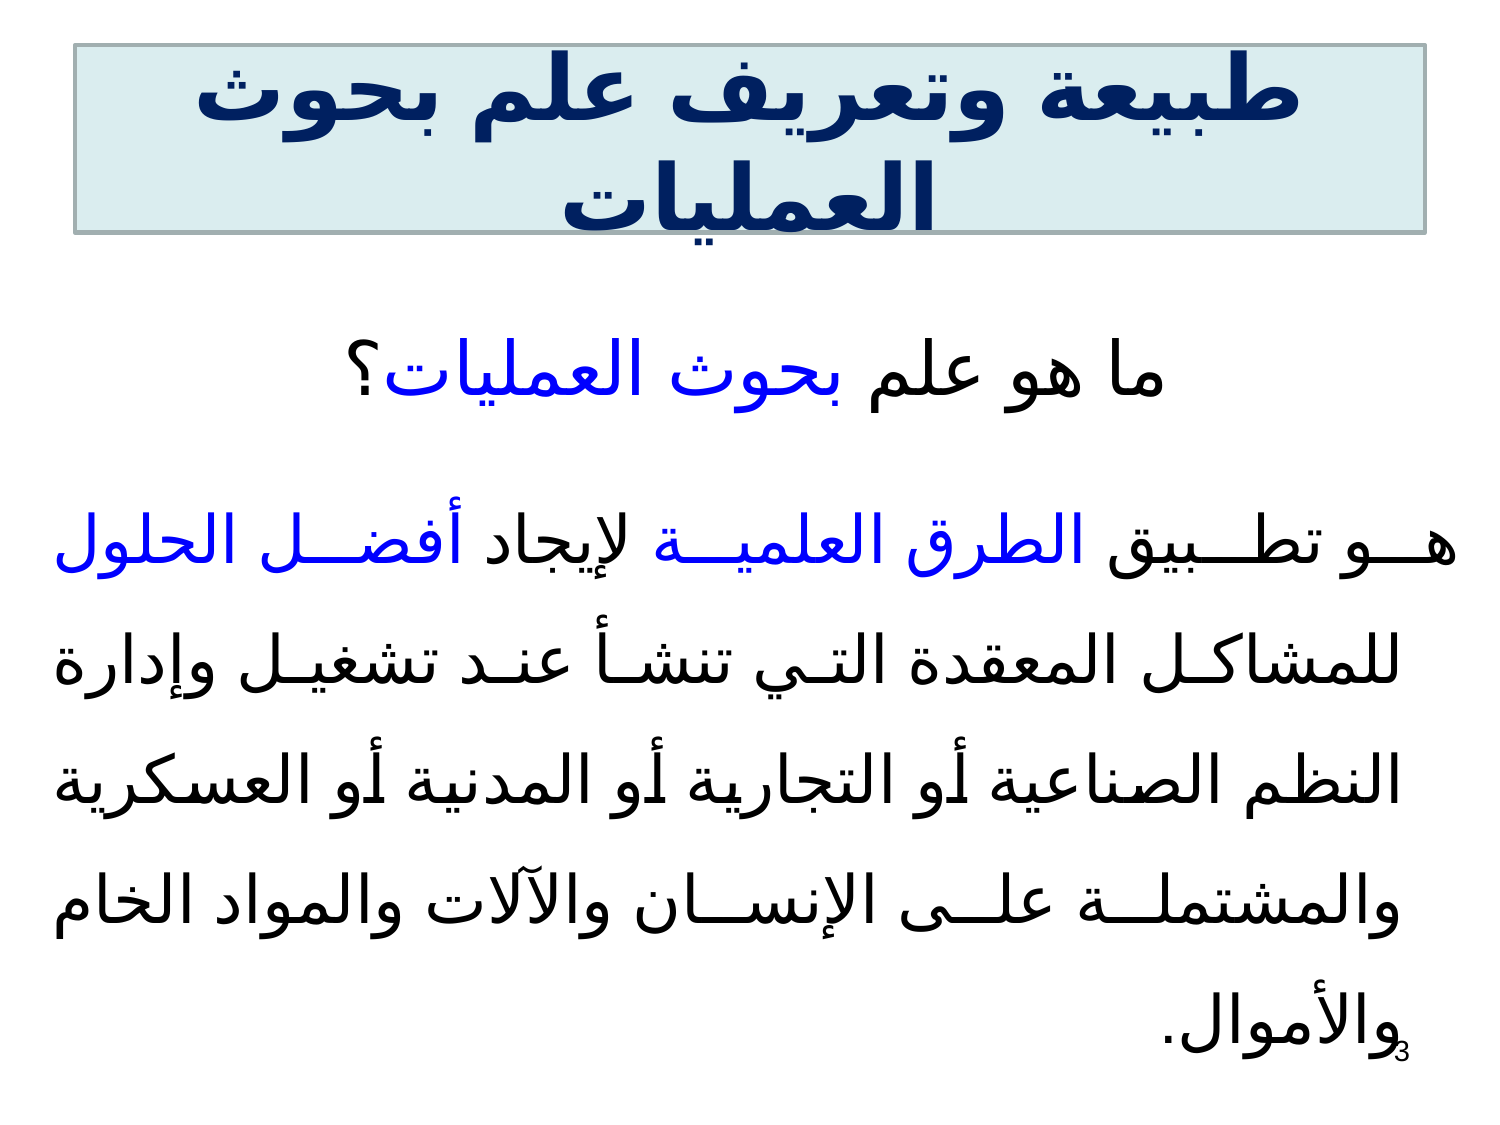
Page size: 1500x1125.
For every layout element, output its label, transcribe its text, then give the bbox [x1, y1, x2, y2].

list ما هو علم بحوث العمليات؟ هو تطبيق الطرق العلمية لإيجاد أفضل الحلول للمشاكل المعقدة التي تنشأ عند تشغيل وإدارة النظم الصناعية أو التجارية أو المدنية أو العسكرية والمشتملة على الإنسان والآلات والمواد الخام والأموال. [37, 312, 1476, 1013]
slide_number 3 [1074, 1024, 1426, 1103]
text_box طبيعة وتعريف علم بحوث العمليات [73, 43, 1427, 235]
